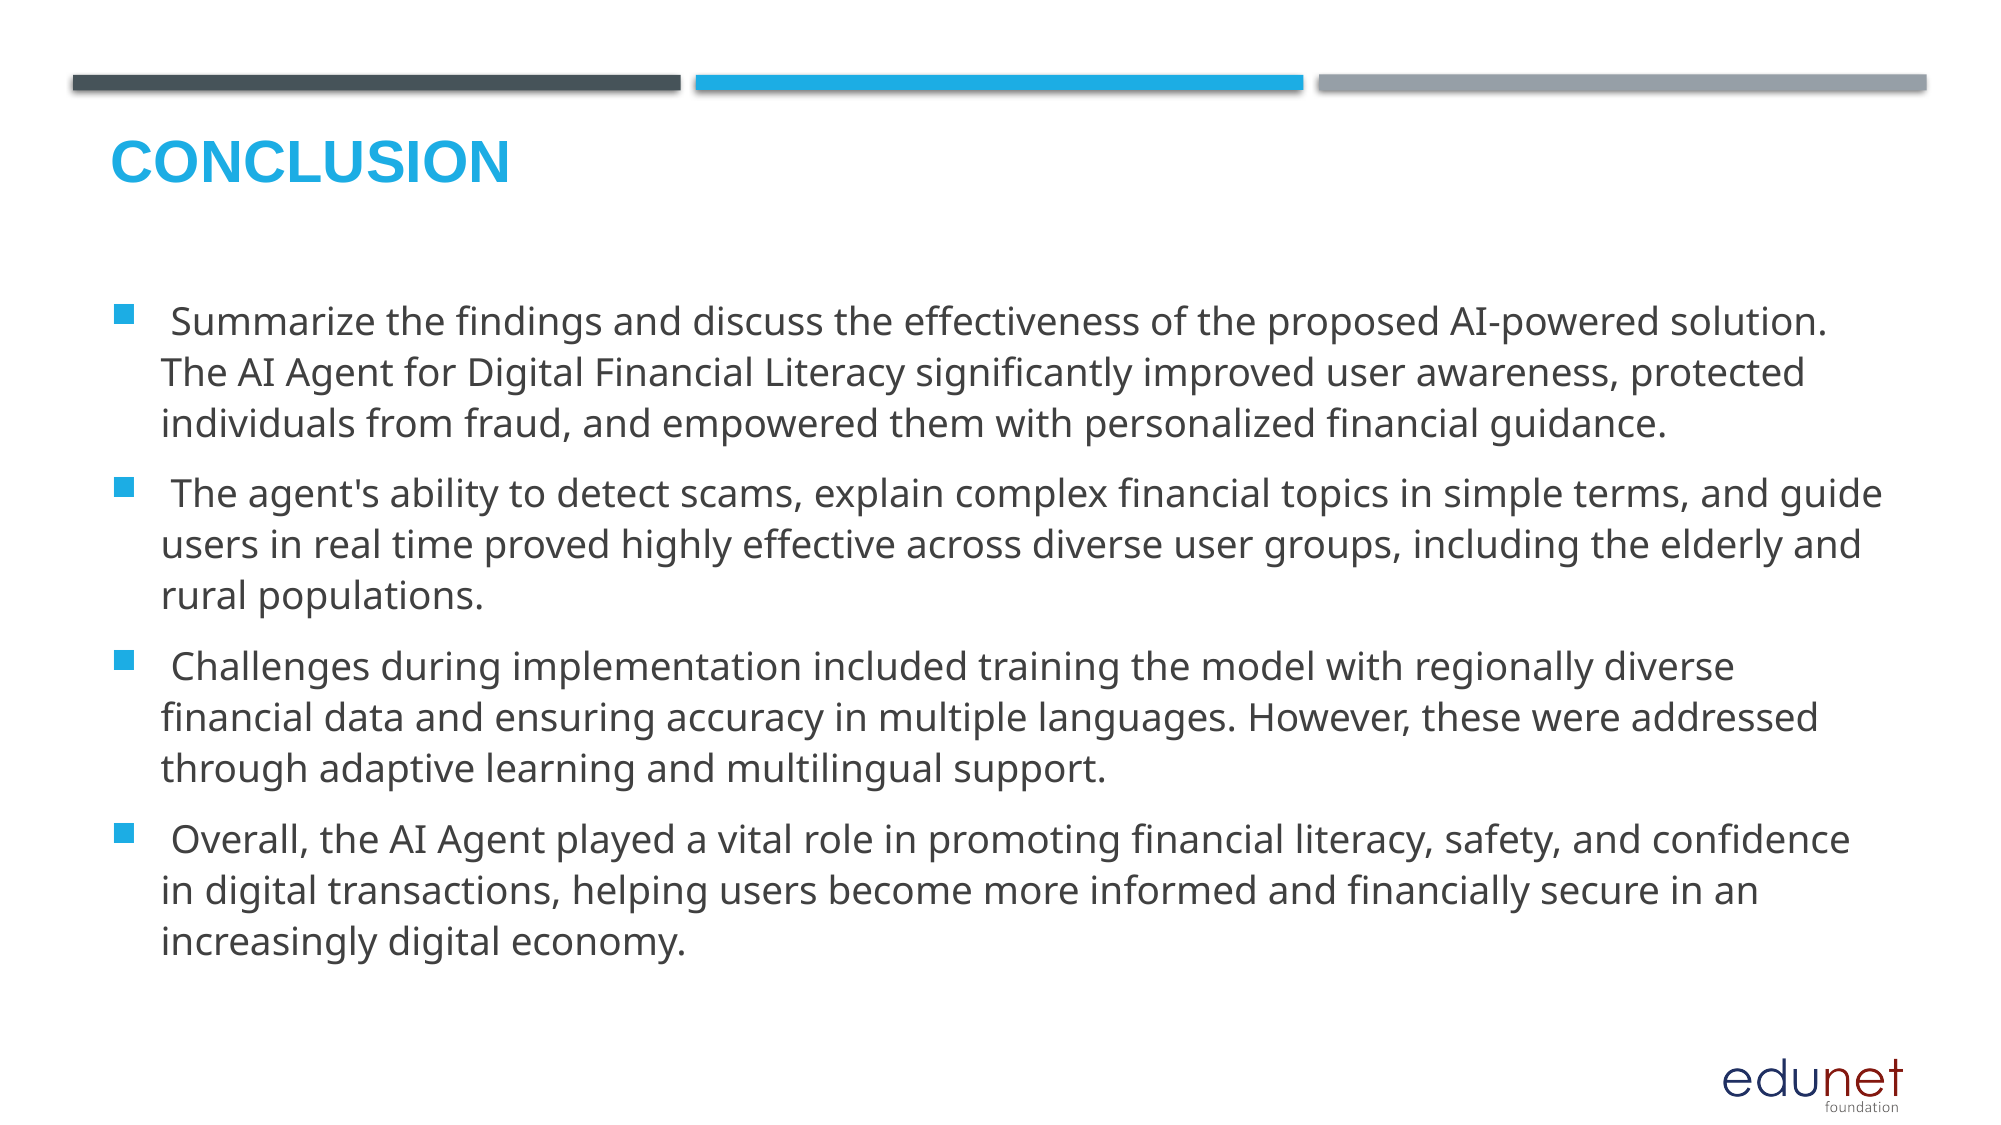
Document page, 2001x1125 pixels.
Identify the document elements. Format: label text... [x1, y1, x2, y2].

picture [1719, 1056, 1905, 1116]
title Conclusion [95, 115, 1905, 203]
list Summarize the findings and discuss the effectiveness of the proposed AI-powered solution. The AI Agent for Digital Financial Literacy significantly improved user awareness, protected individuals from fraud, and empowered them with personalized financial guidance. The agent's ability to detect scams, explain complex financial topics in simple terms, and guide users in real time proved highly effective across diverse user groups, including the elderly and rural populations. Challenges during implementation included training the model with regionally diverse financial data and ensuring accuracy in multiple languages. However, these were addressed through adaptive learning and multilingual support. Overall, the AI Agent played a vital role in promoting financial literacy, safety, and confidence in digital transactions, helping users become more informed and financially secure in an increasingly digital economy. [95, 213, 1905, 981]
